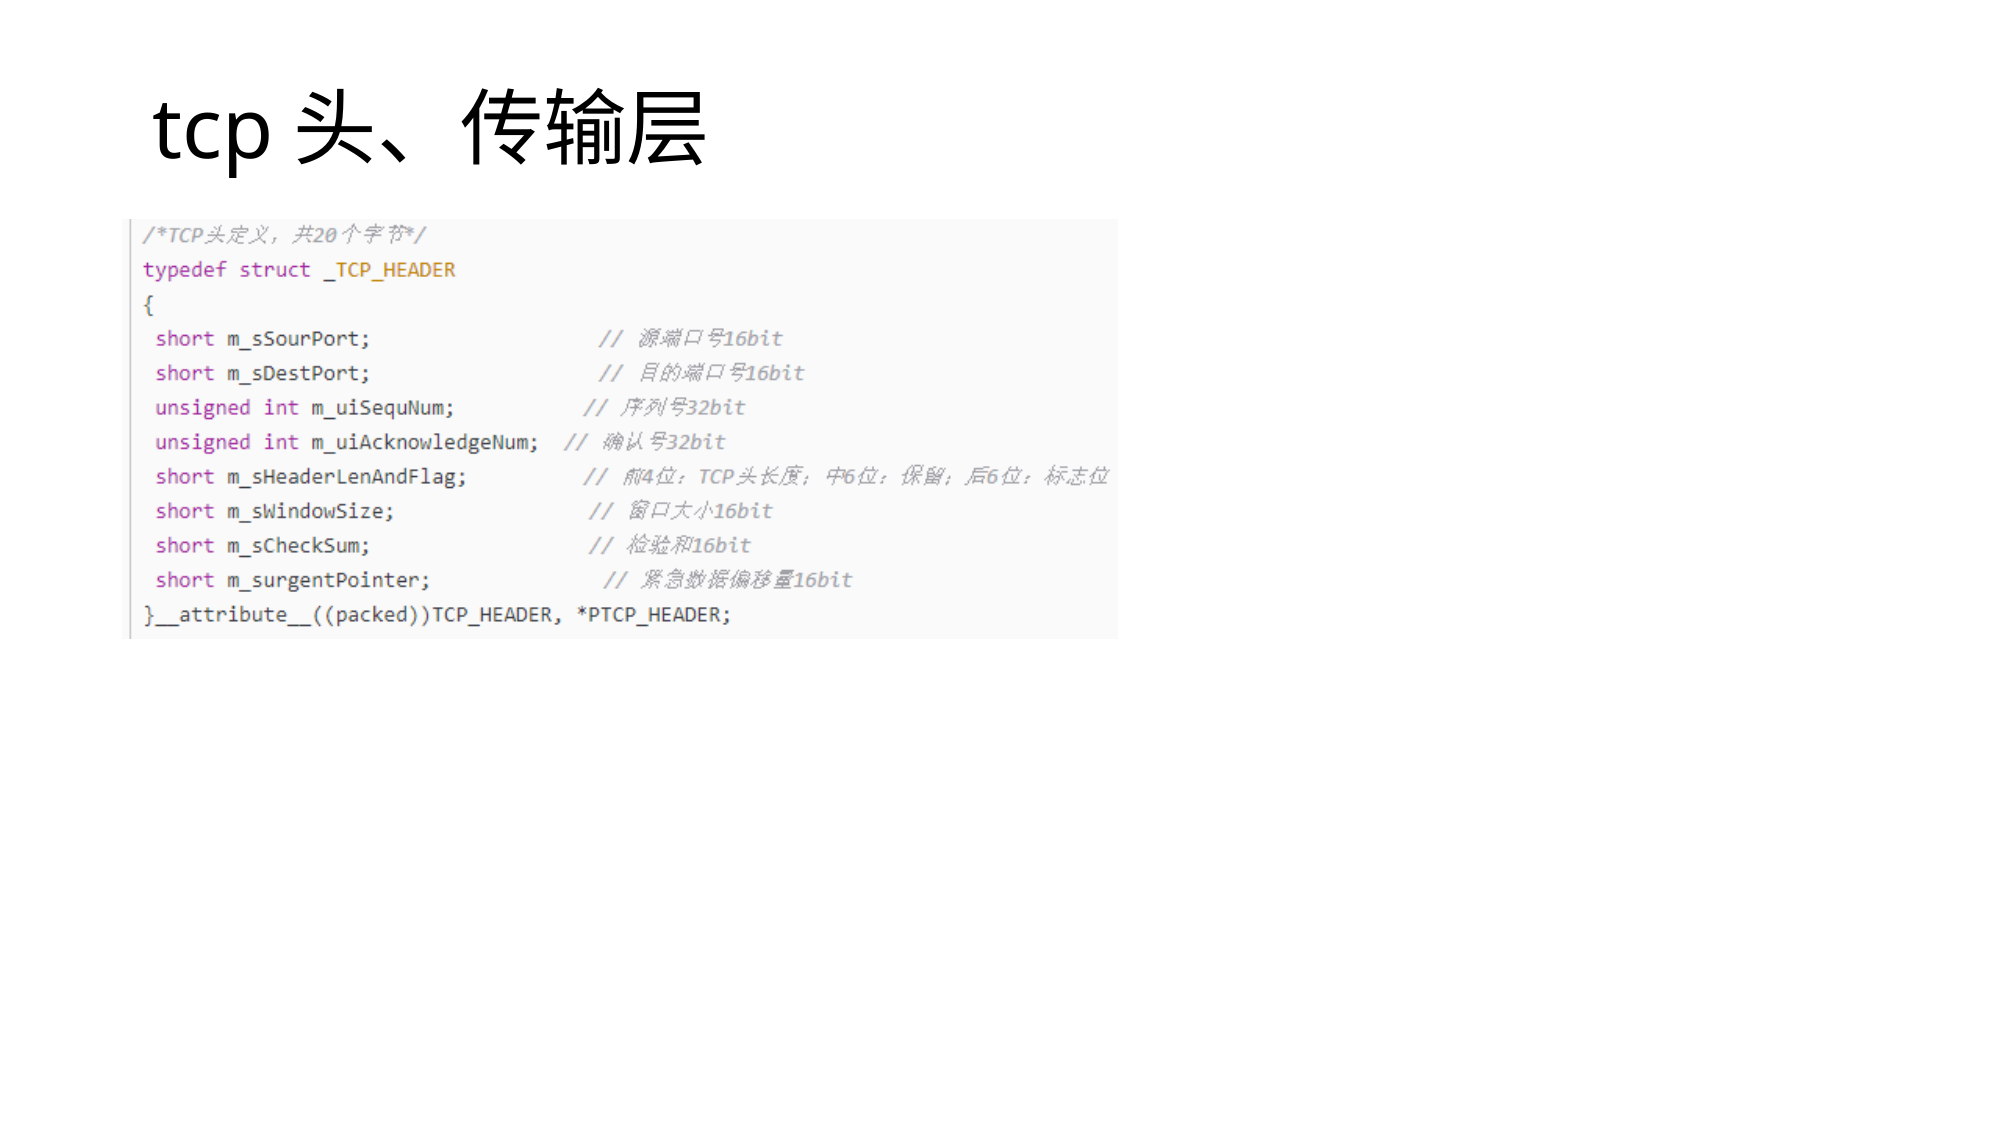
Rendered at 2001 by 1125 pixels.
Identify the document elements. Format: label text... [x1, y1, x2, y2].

title tcp头、传输层 [137, 59, 1863, 203]
picture [122, 219, 1118, 639]
